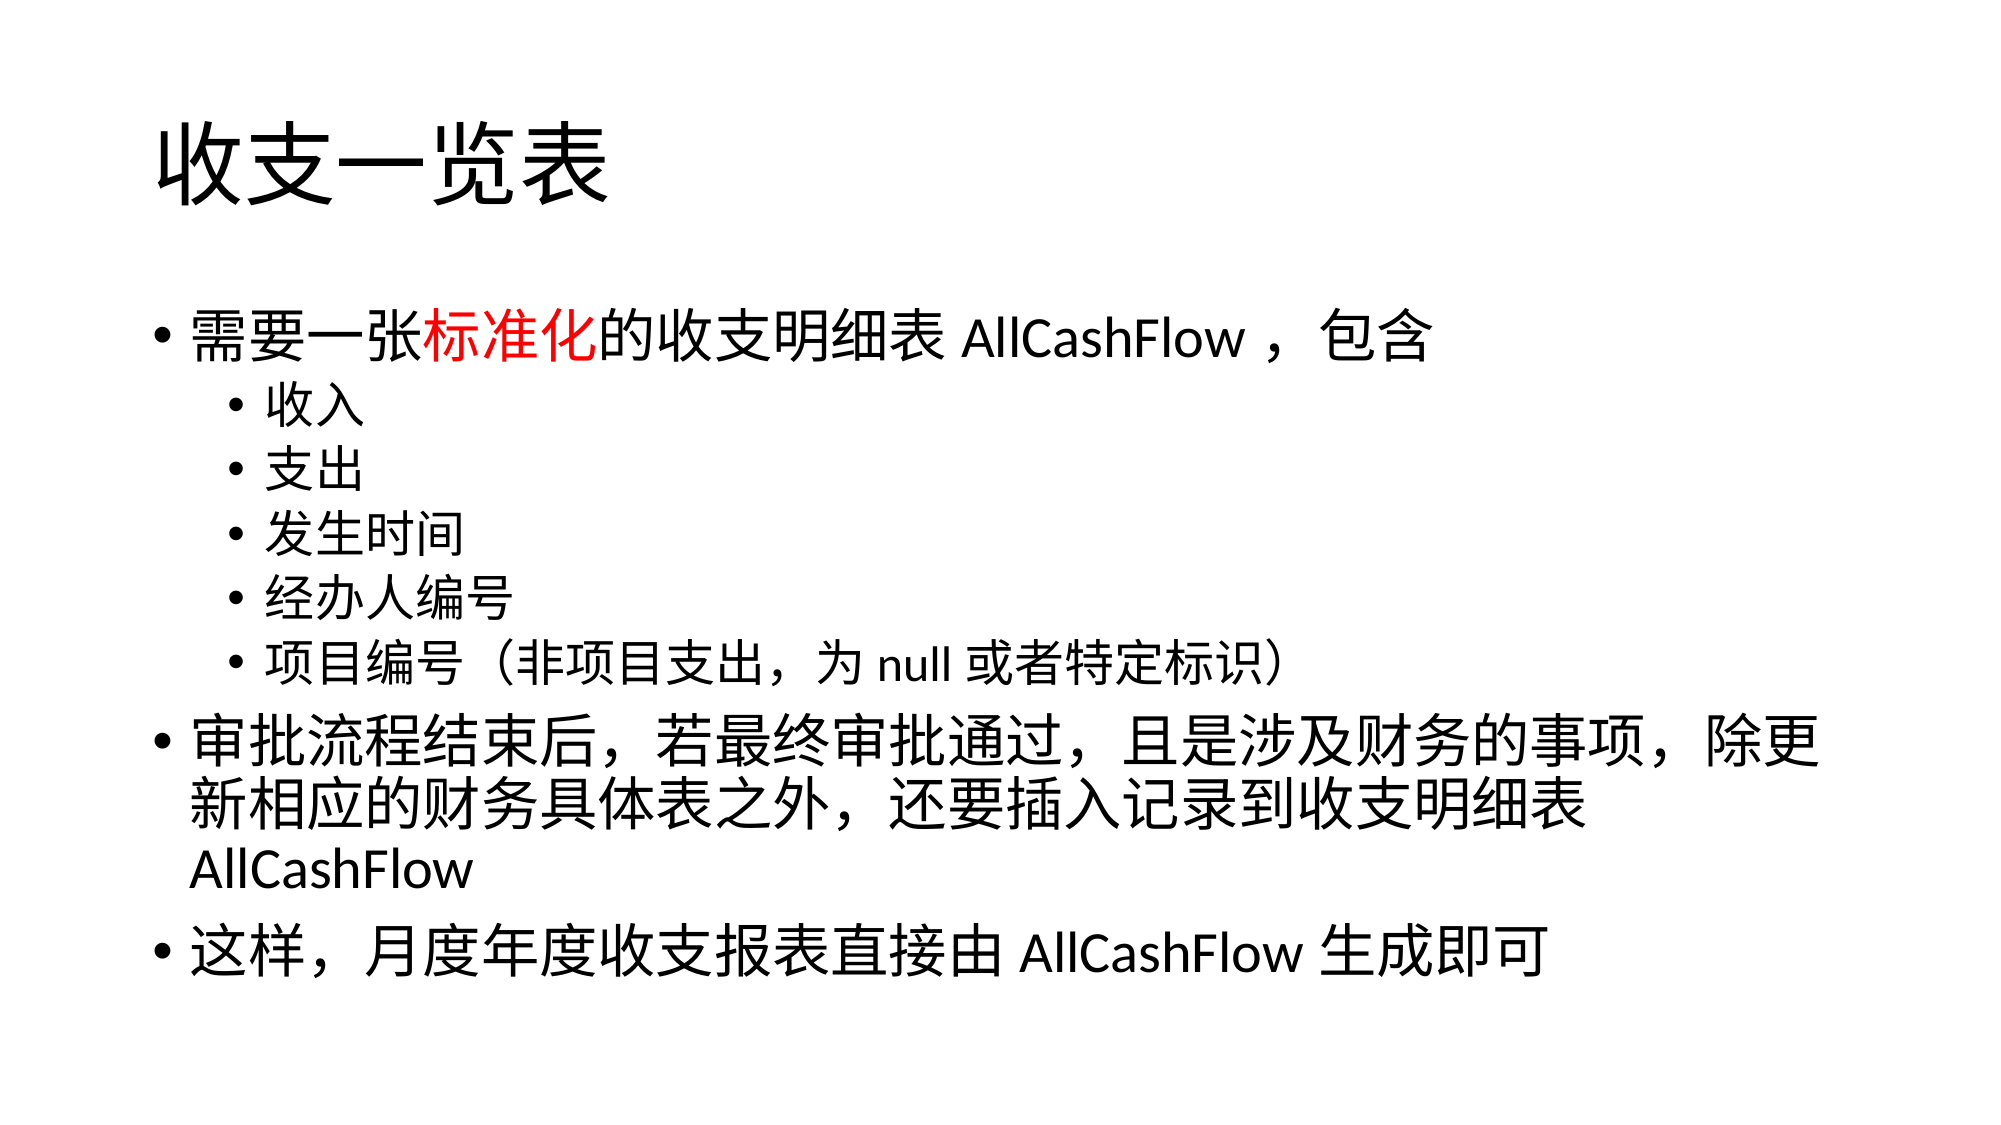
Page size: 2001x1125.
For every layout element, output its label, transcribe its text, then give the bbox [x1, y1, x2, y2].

list 需要一张标准化的收支明细表AllCashFlow，包含 收入 支出 发生时间 经办人编号 项目编号（非项目支出，为null或者特定标识） 审批流程结束后，若最终审批通过，且是涉及财务的事项，除更新相应的财务具体表之外，还要插入记录到收支明细表AllCashFlow 这样，月度年度收支报表直接由AllCashFlow生成即可 [137, 299, 1863, 1014]
title 收支一览表 [137, 59, 1863, 278]
